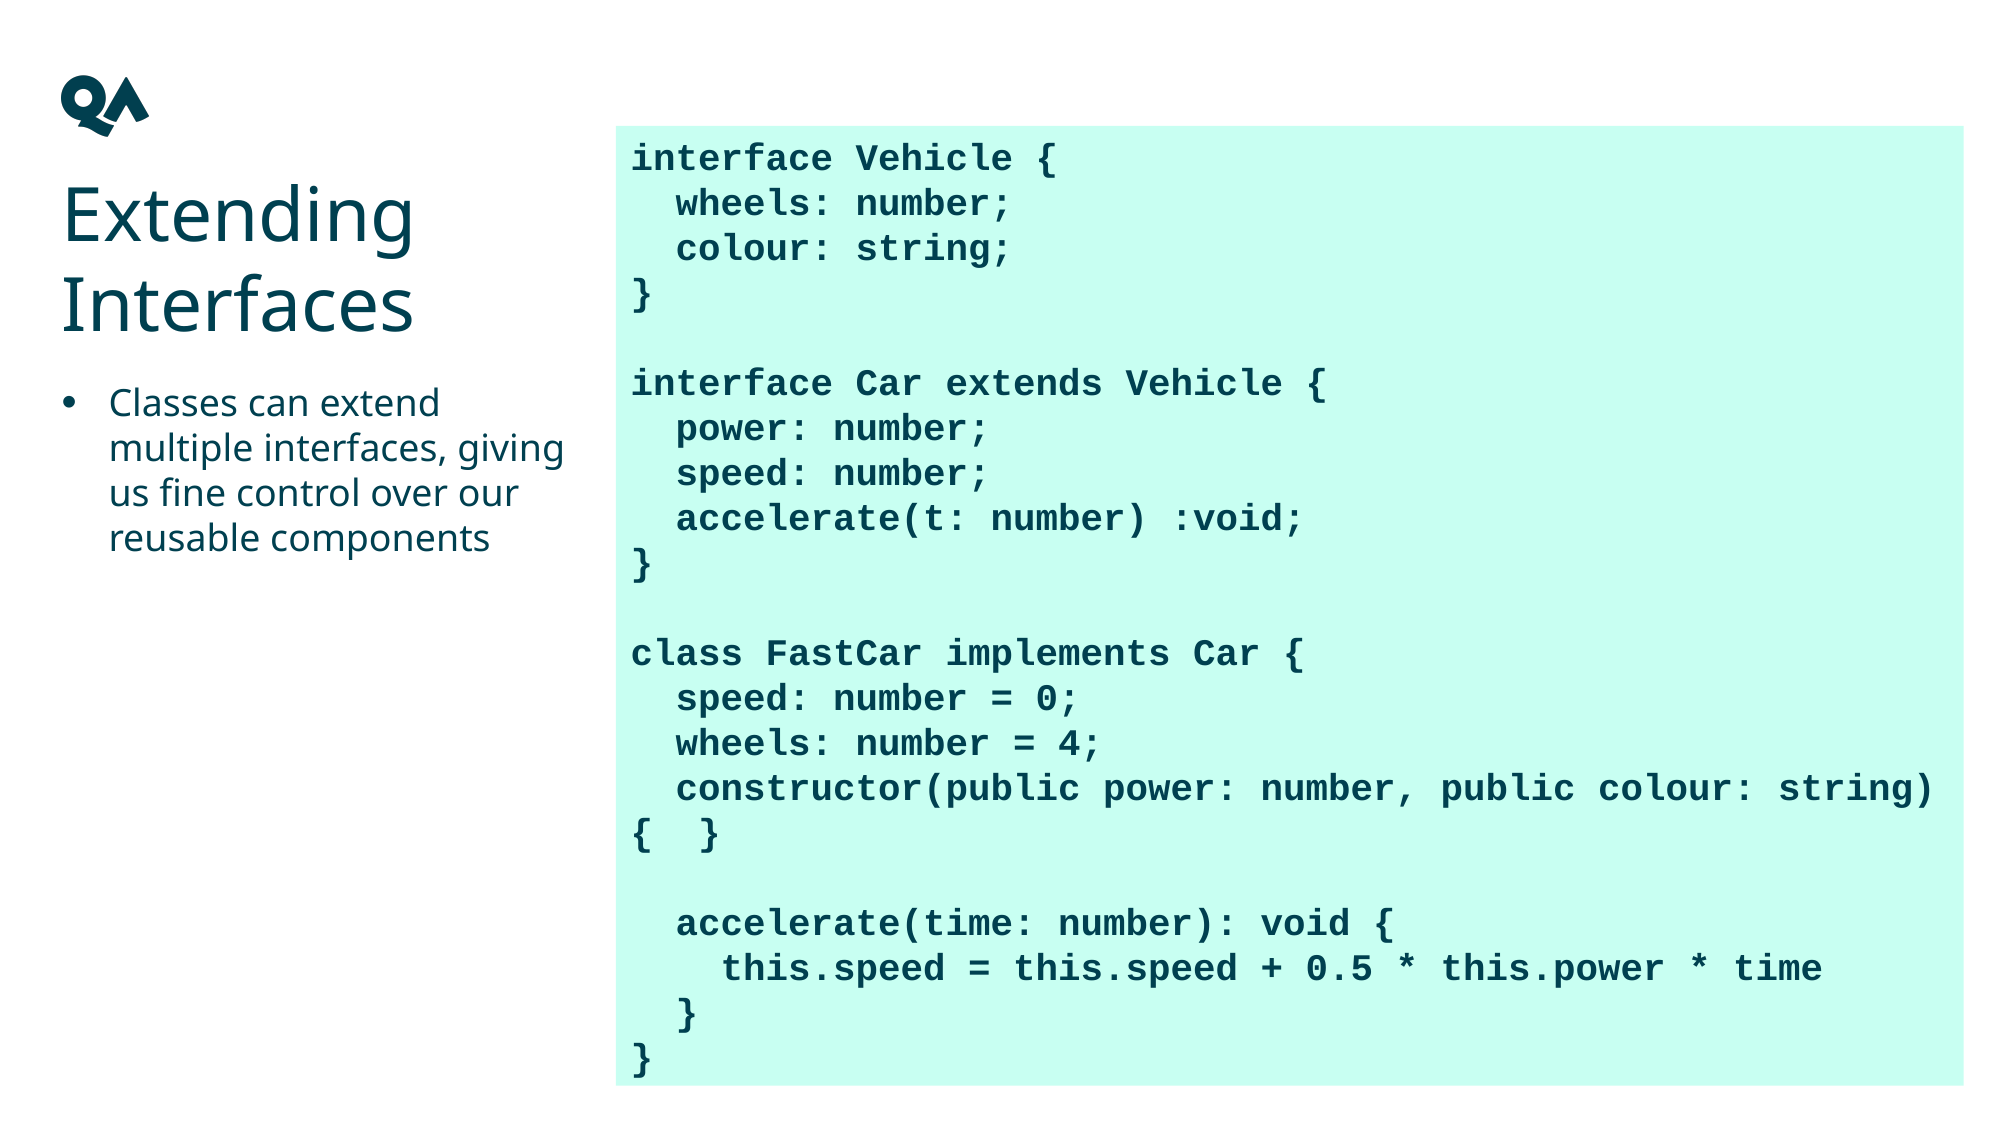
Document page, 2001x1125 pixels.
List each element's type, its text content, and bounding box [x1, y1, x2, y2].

text_box interface Vehicle { wheels: number; colour: string; } interface Car extends Vehicle { power: number; speed: number; accelerate(t: number) :void; } class FastCar implements Car { speed: number = 0; wheels: number = 4; constructor(public power: number, public colour: string) { } accelerate(time: number): void { this.speed = this.speed + 0.5 * this.power * time } } [615, 125, 1964, 1086]
list Classes can extend multiple interfaces, giving us fine control over our reusable components [61, 378, 588, 877]
picture [44, 61, 166, 148]
list Extending Interfaces [61, 166, 479, 252]
